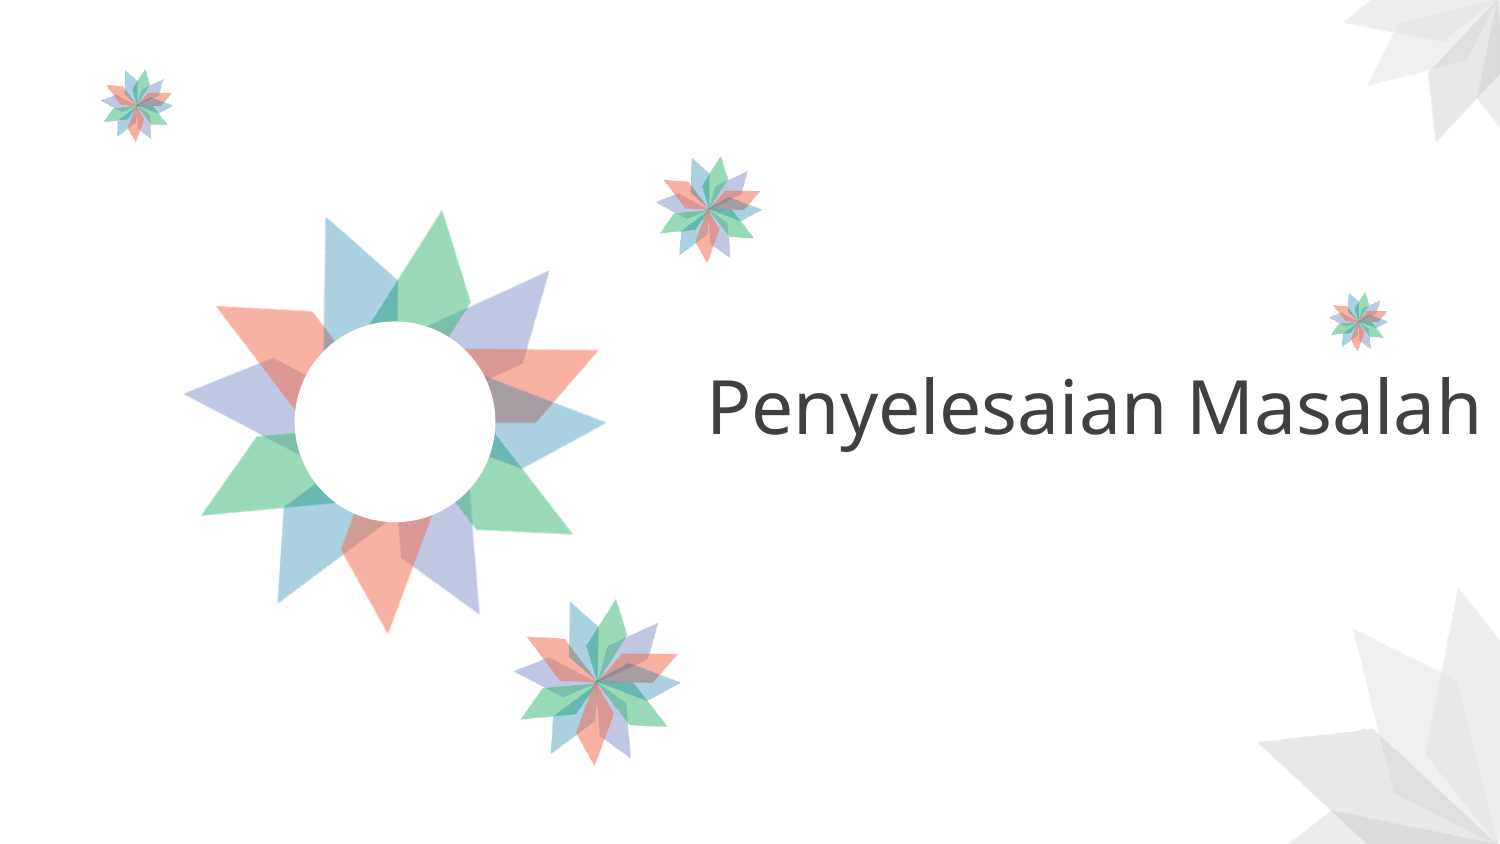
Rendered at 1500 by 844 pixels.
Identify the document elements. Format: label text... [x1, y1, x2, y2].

picture [1344, 0, 1500, 141]
picture [100, 68, 173, 142]
picture [1328, 291, 1388, 351]
list Penyelesaian Masalah [691, 365, 1500, 444]
picture [183, 209, 681, 766]
picture [1257, 587, 1500, 844]
picture [655, 155, 762, 263]
